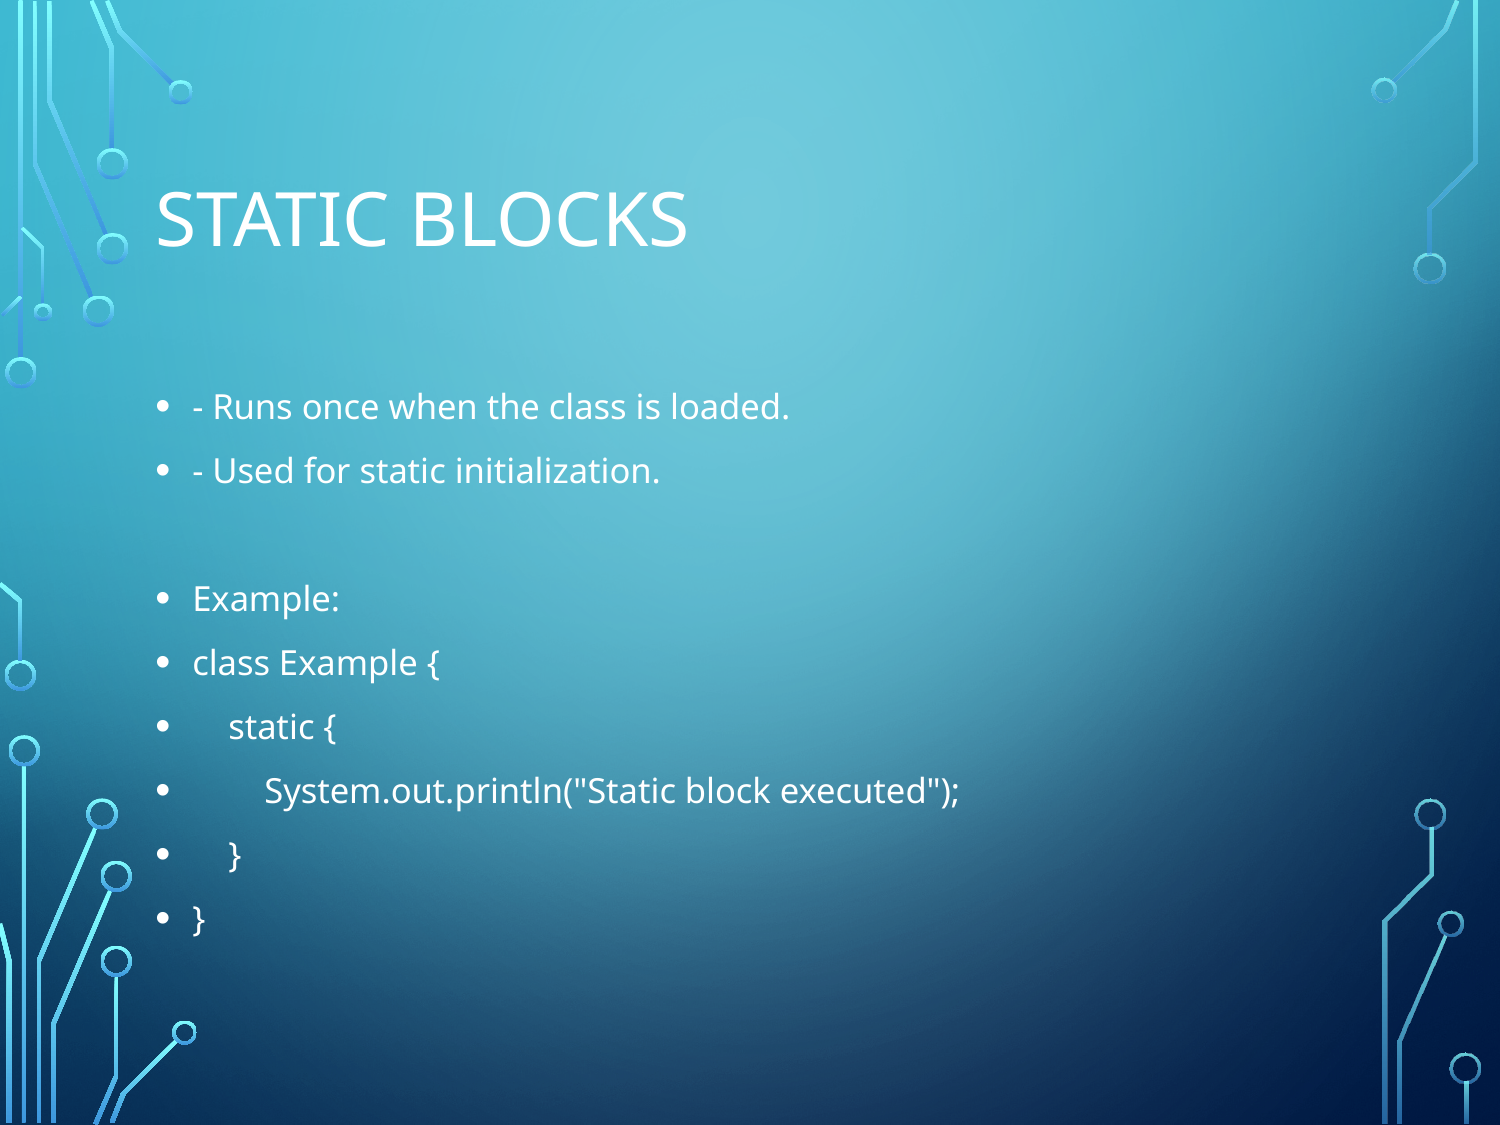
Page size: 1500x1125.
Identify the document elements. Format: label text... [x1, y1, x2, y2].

list - Runs once when the class is loaded. - Used for static initialization. Example: class Example { static { System.out.println("Static block executed"); } } [140, 369, 1360, 950]
title Static Blocks [140, 101, 1360, 344]
